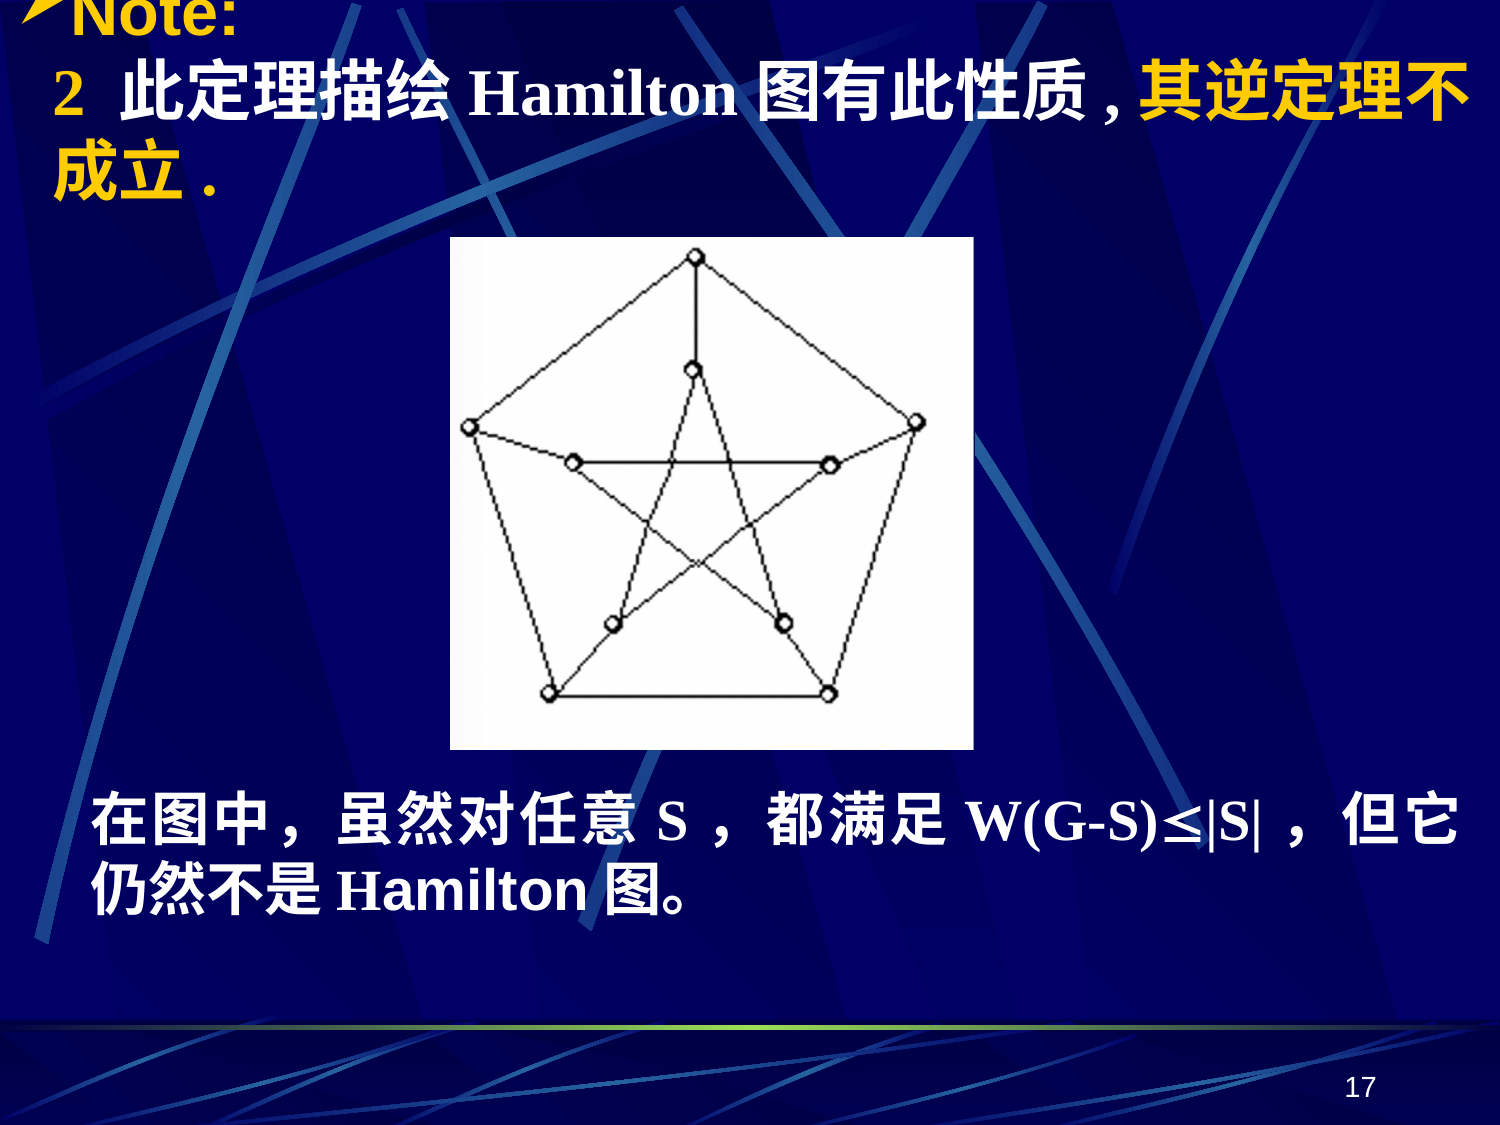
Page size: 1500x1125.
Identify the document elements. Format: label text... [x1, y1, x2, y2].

list 在图中，虽然对任意S，都满足W(G-S)|S|，但它仍然不是Hamilton图。 [75, 774, 1477, 1005]
text_box Note: 2 此定理描绘Hamilton图有此性质,其逆定理不成立. [0, 50, 1500, 238]
picture [449, 237, 975, 750]
slide_number 17 [1079, 1035, 1392, 1111]
